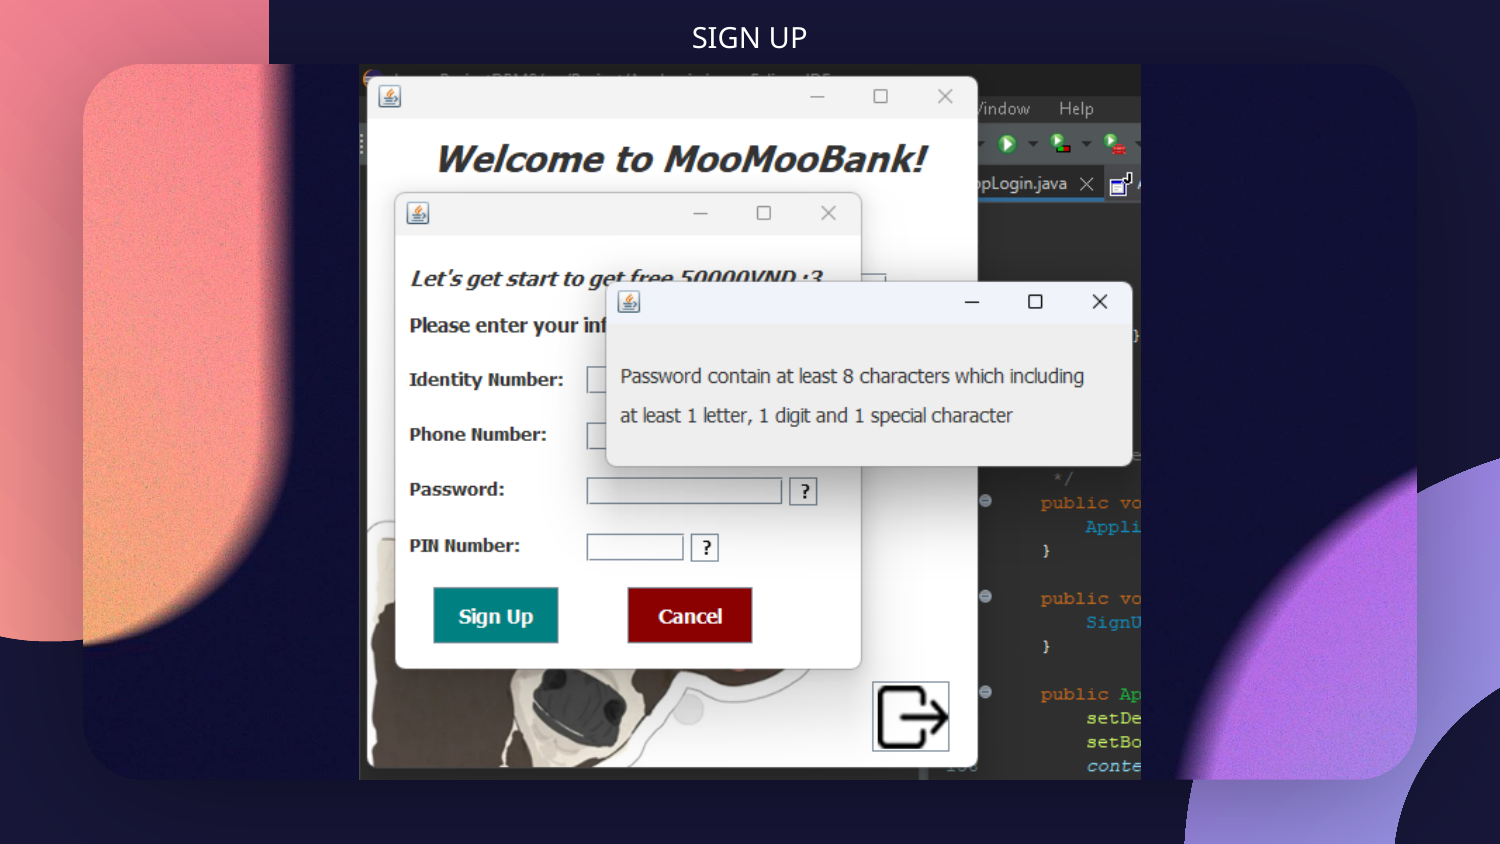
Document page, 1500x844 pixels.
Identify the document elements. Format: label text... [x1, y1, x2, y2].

picture [83, 64, 1417, 780]
text_box SIGN UP [559, 12, 941, 62]
